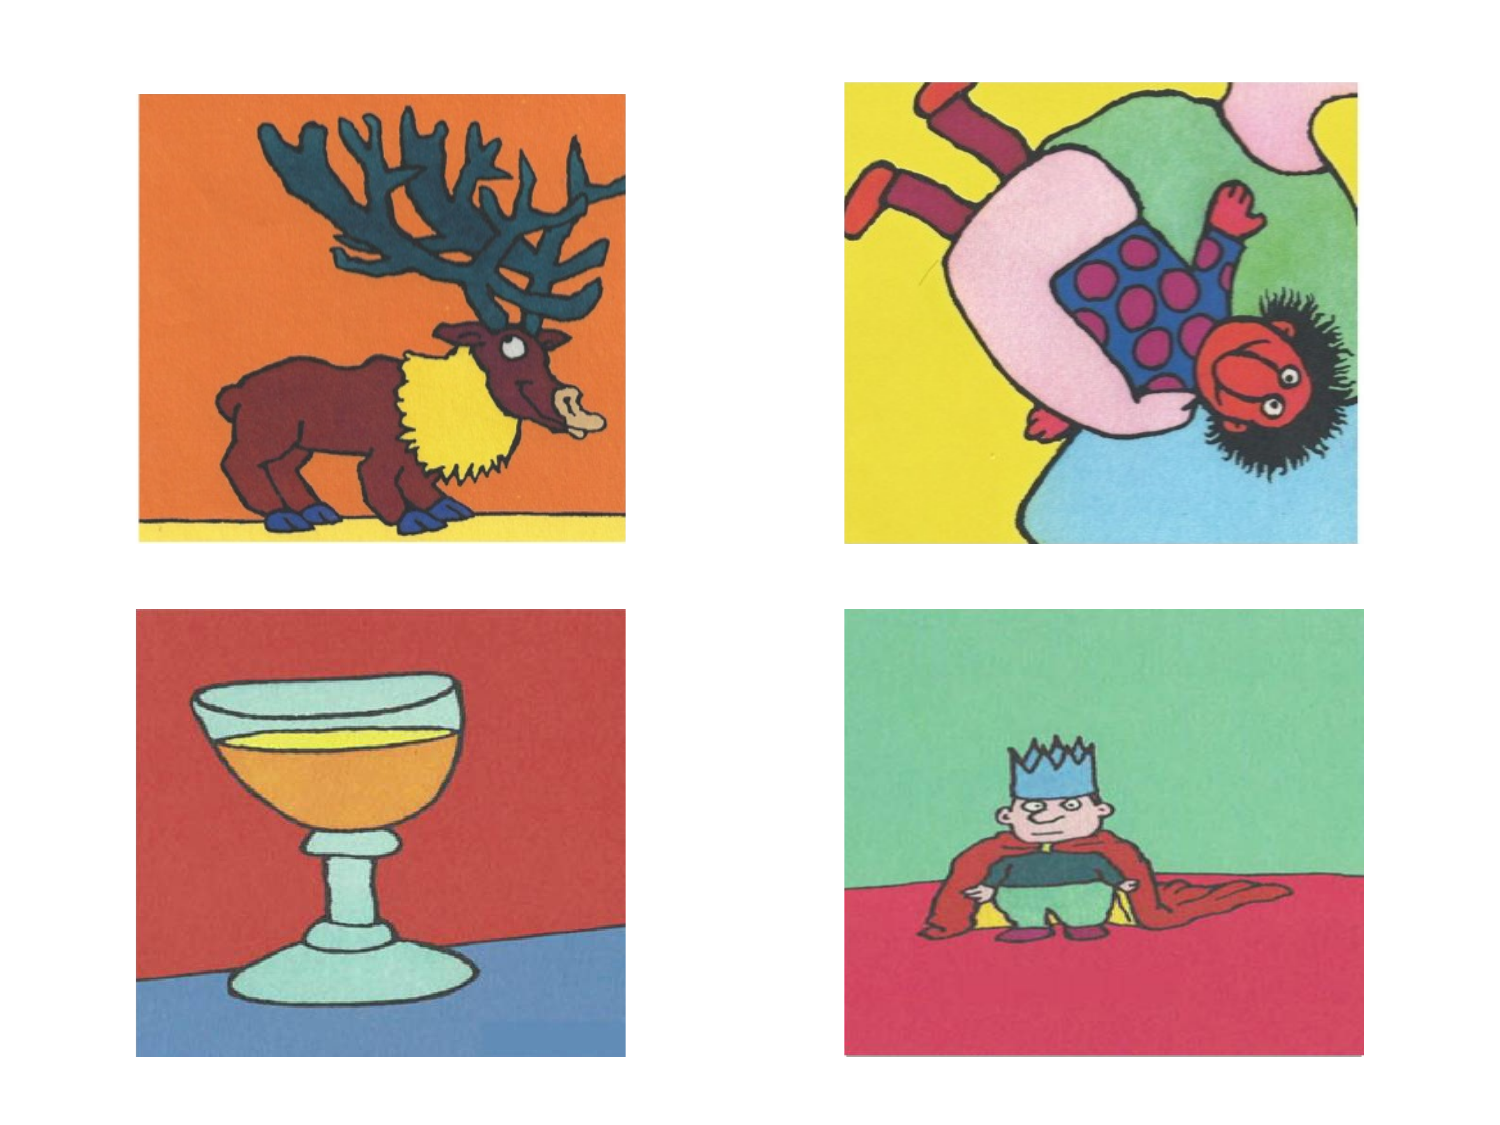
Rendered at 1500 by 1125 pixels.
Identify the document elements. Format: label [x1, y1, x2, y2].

picture [135, 609, 626, 1057]
picture [135, 94, 626, 544]
picture [844, 82, 1365, 544]
picture [844, 609, 1365, 1057]
